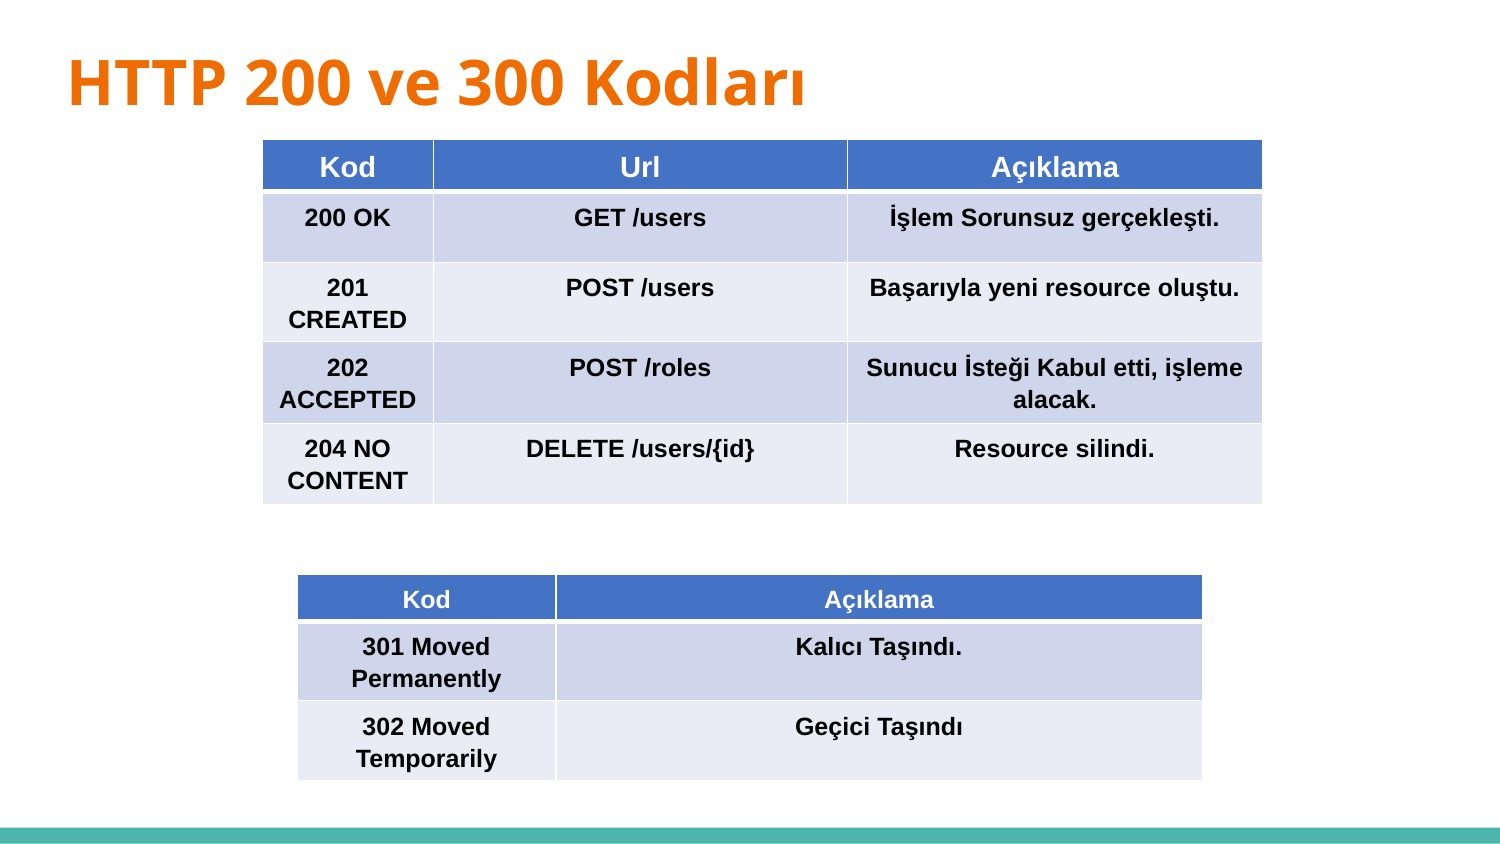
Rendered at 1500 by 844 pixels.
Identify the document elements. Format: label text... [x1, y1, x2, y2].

table_header Url [434, 140, 847, 189]
table_cell POST /roles [434, 342, 847, 423]
table_cell Geçici Taşındı [557, 701, 1202, 780]
table_cell 202 ACCEPTED [263, 342, 433, 423]
table_cell Resource silindi. [848, 424, 1262, 504]
table_cell Kalıcı Taşındı. [557, 624, 1202, 700]
table_cell GET /users [434, 194, 847, 262]
table_header Açıklama [848, 140, 1262, 189]
table_cell 204 NO CONTENT [263, 424, 433, 504]
table_cell 201 CREATED [263, 263, 433, 341]
table_header Kod [298, 575, 555, 619]
table_cell Başarıyla yeni resource oluştu. [848, 263, 1262, 341]
table_cell Sunucu İsteği Kabul etti, işleme alacak. [848, 342, 1262, 423]
table_cell 302 Moved Temporarily [298, 701, 555, 780]
table_header Kod [263, 140, 433, 189]
table_cell 301 Moved Permanently [298, 624, 555, 700]
title HTTP 200 ve 300 Kodları [51, 22, 1449, 139]
table_cell İşlem Sorunsuz gerçekleşti. [848, 194, 1262, 262]
table_header Açıklama [557, 575, 1202, 619]
table_cell DELETE /users/{id} [434, 424, 847, 504]
table_cell POST /users [434, 263, 847, 341]
table_cell 200 OK [263, 194, 433, 262]
